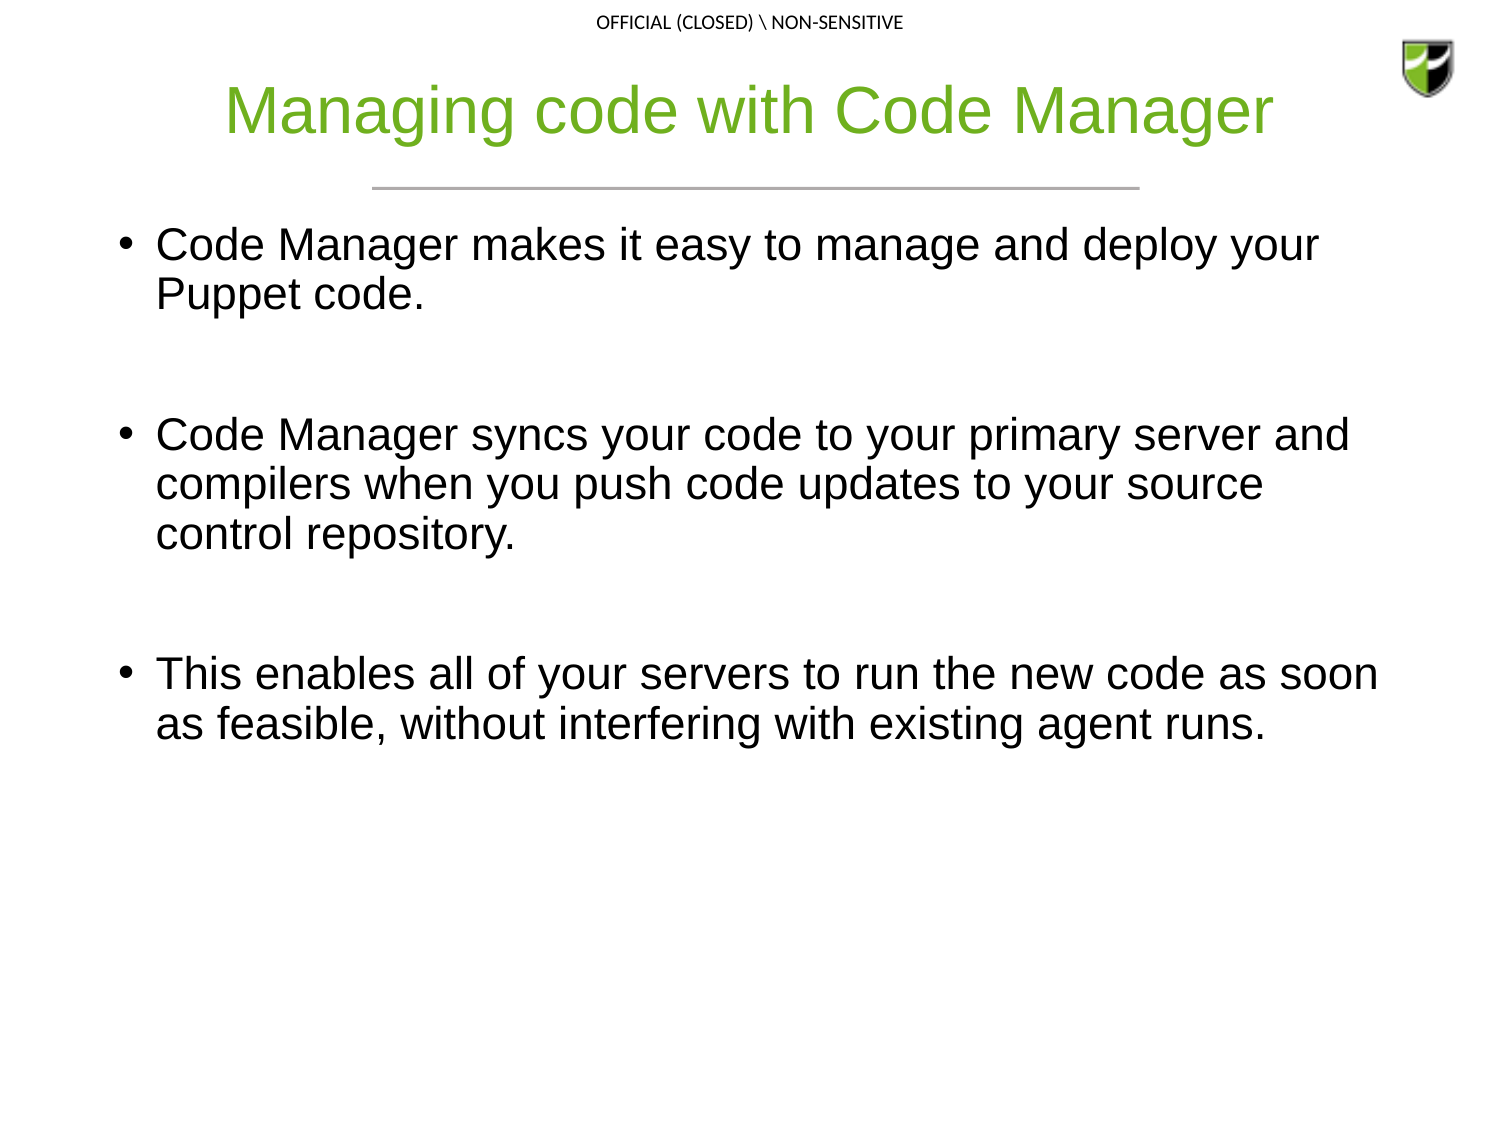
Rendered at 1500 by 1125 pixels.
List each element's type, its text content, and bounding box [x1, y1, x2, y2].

list Code Manager makes it easy to manage and deploy your Puppet code. Code Manager syncs your code to your primary server and compilers when you push code updates to your source control repository. This enables all of your servers to run the new code as soon as feasible, without interfering with existing agent runs. [103, 213, 1397, 958]
picture [1388, 27, 1472, 113]
title Managing code with Code Manager [137, 59, 1363, 164]
